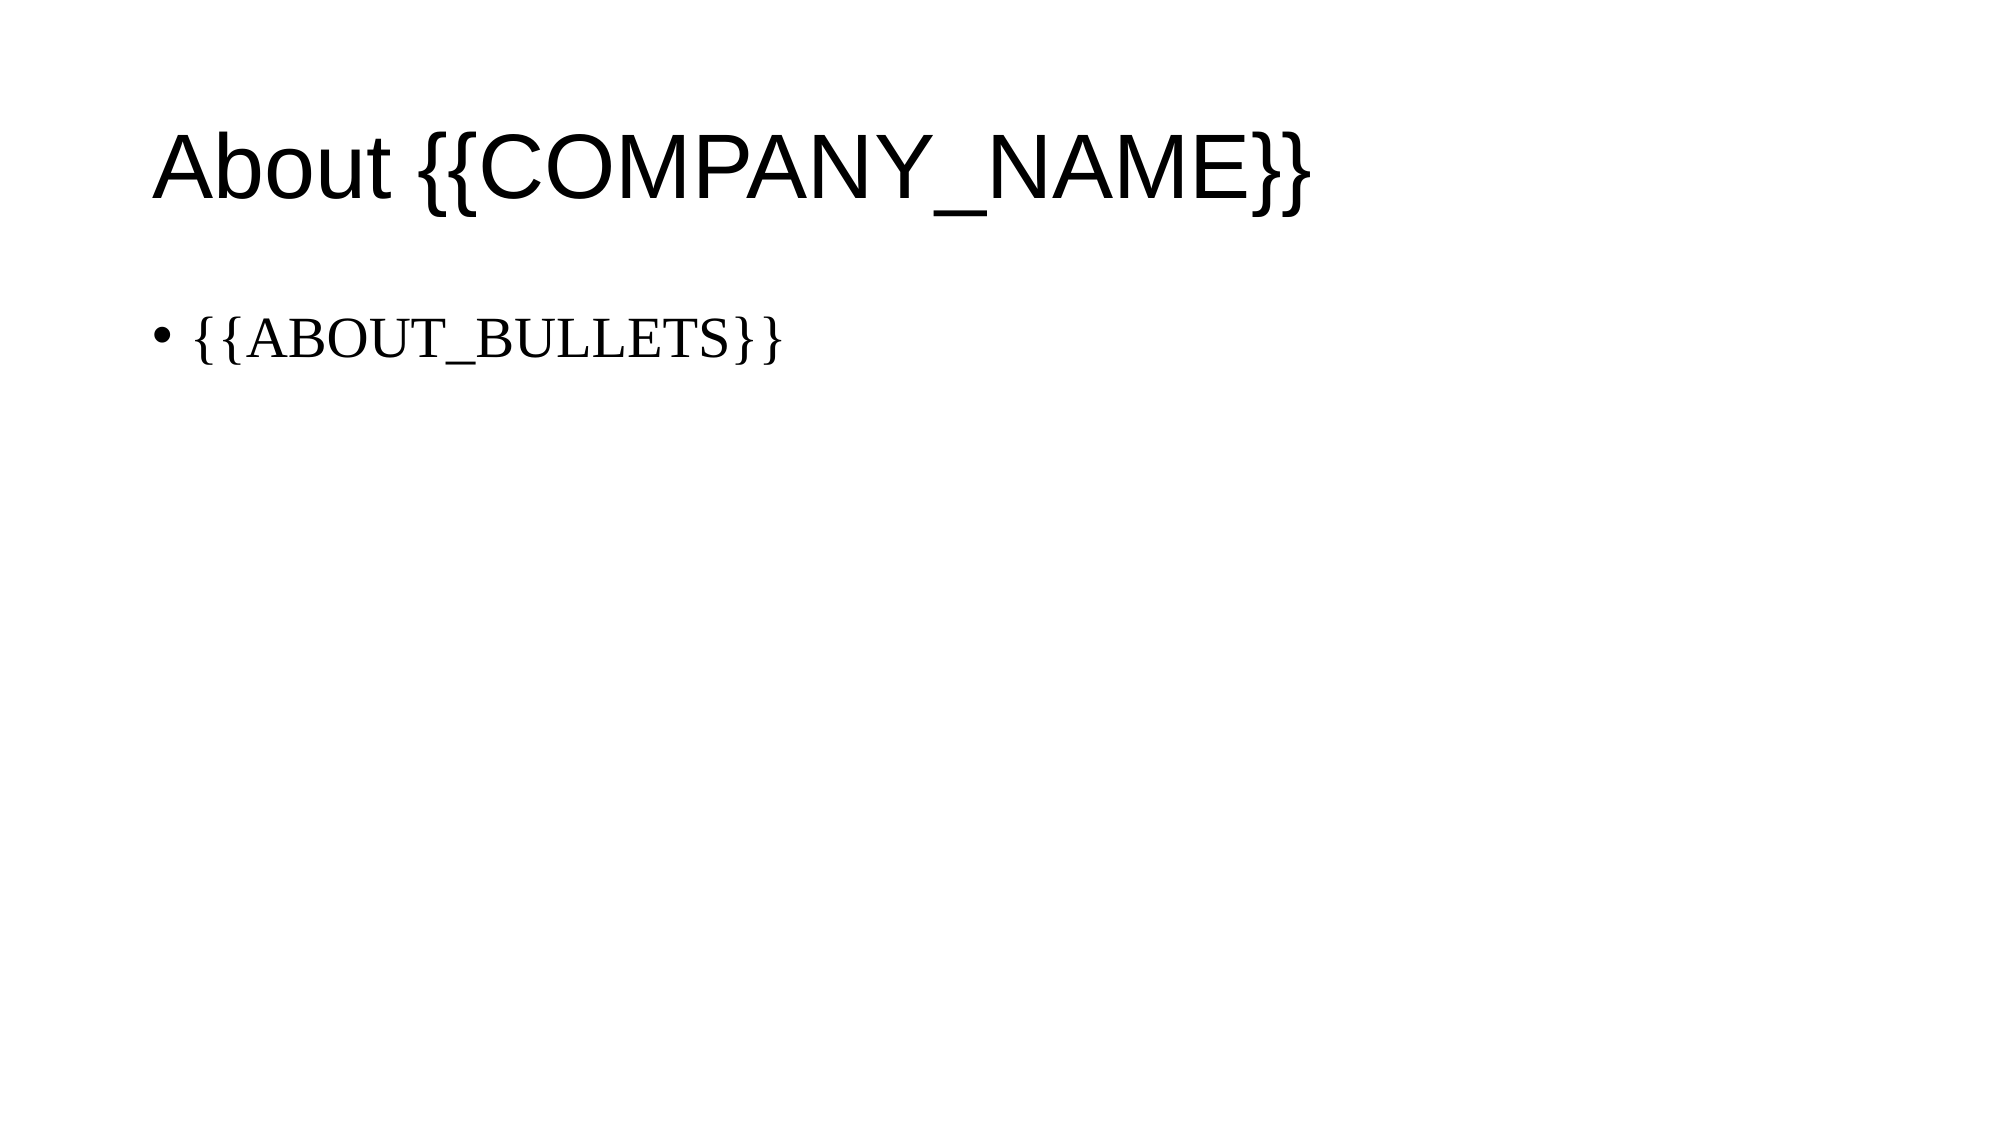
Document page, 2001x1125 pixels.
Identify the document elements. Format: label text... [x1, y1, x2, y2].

title About {{COMPANY_NAME}} [137, 59, 1863, 278]
list {{ABOUT_BULLETS}} [137, 299, 1863, 1014]
